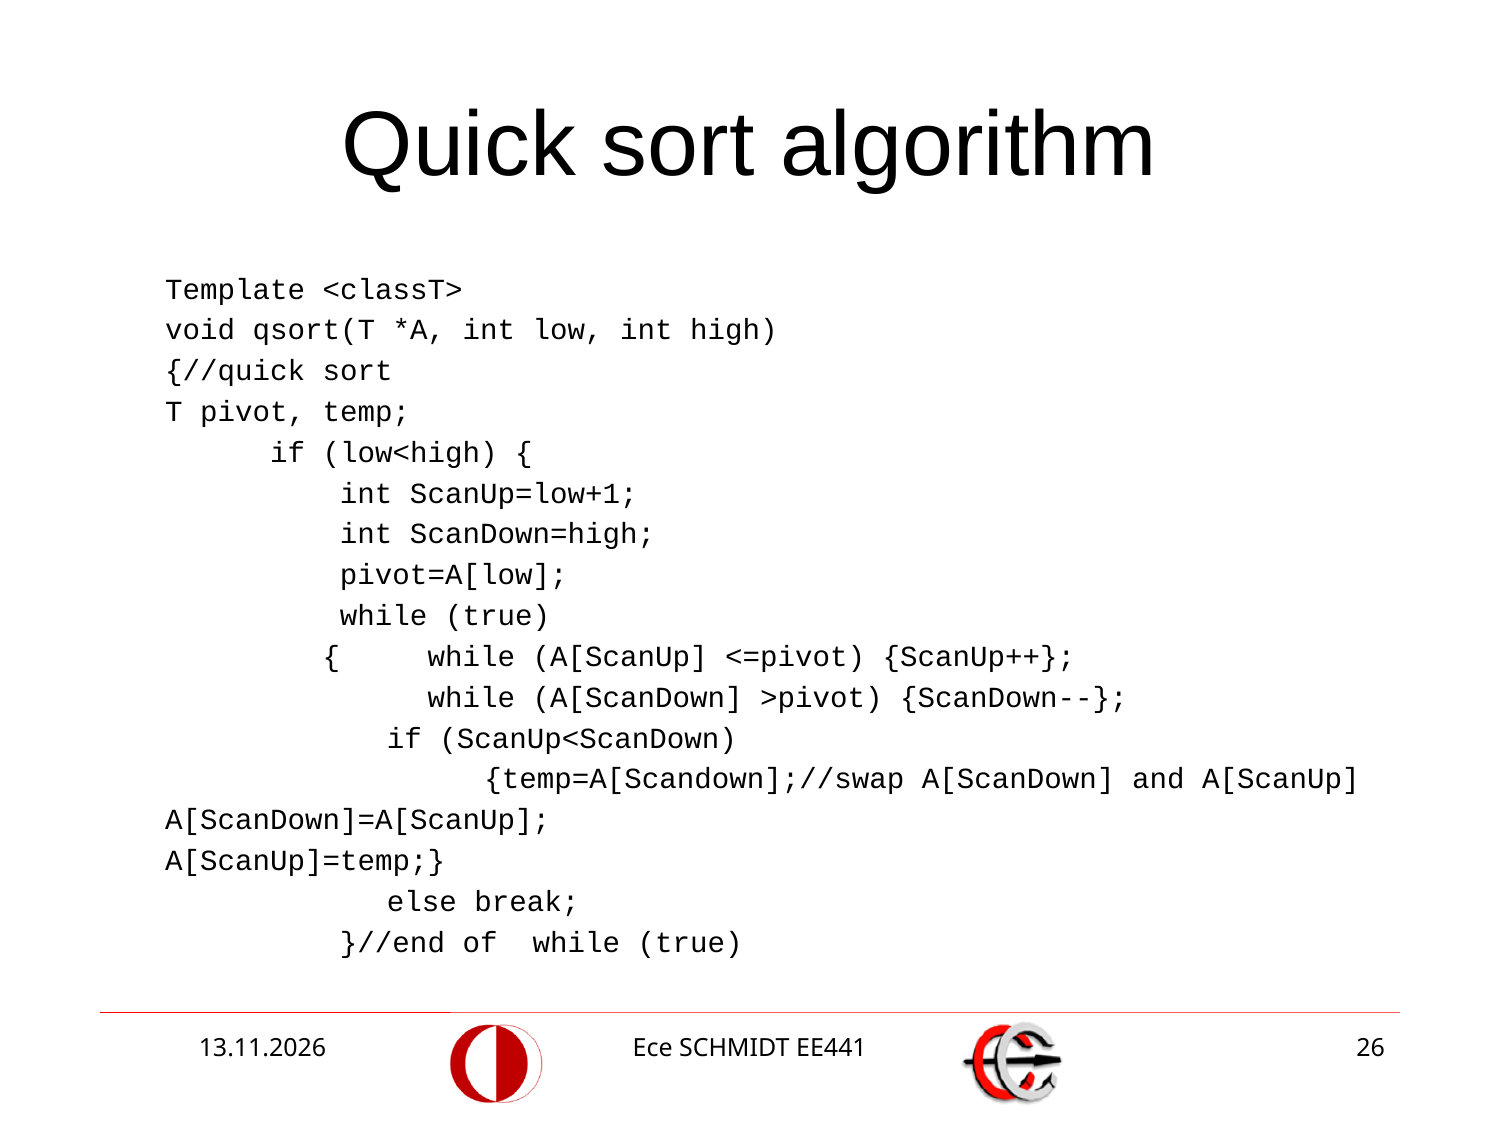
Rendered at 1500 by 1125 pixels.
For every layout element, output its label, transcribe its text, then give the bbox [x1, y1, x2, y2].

footer Ece SCHMIDT EE441 [512, 1024, 988, 1103]
title Quick sort algorithm [75, 45, 1425, 233]
list Template <classT> void qsort(T *A, int low, int high) {//quick sort T pivot, temp; if (low<high) { int ScanUp=low+1; int ScanDown=high; pivot=A[low]; while (true) { while (A[ScanUp] <=pivot) {ScanUp++}; while (A[ScanDown] >pivot) {ScanDown--}; if (ScanUp<ScanDown) {temp=A[Scandown];//swap A[ScanDown] and A[ScanUp] A[ScanDown]=A[ScanUp]; A[ScanUp]=temp;} else break; }//end of while (true) [75, 262, 1425, 1005]
slide_number 26 [1074, 1024, 1400, 1103]
picture [448, 1023, 543, 1103]
picture [950, 1019, 1068, 1106]
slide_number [99, 1024, 425, 1103]
